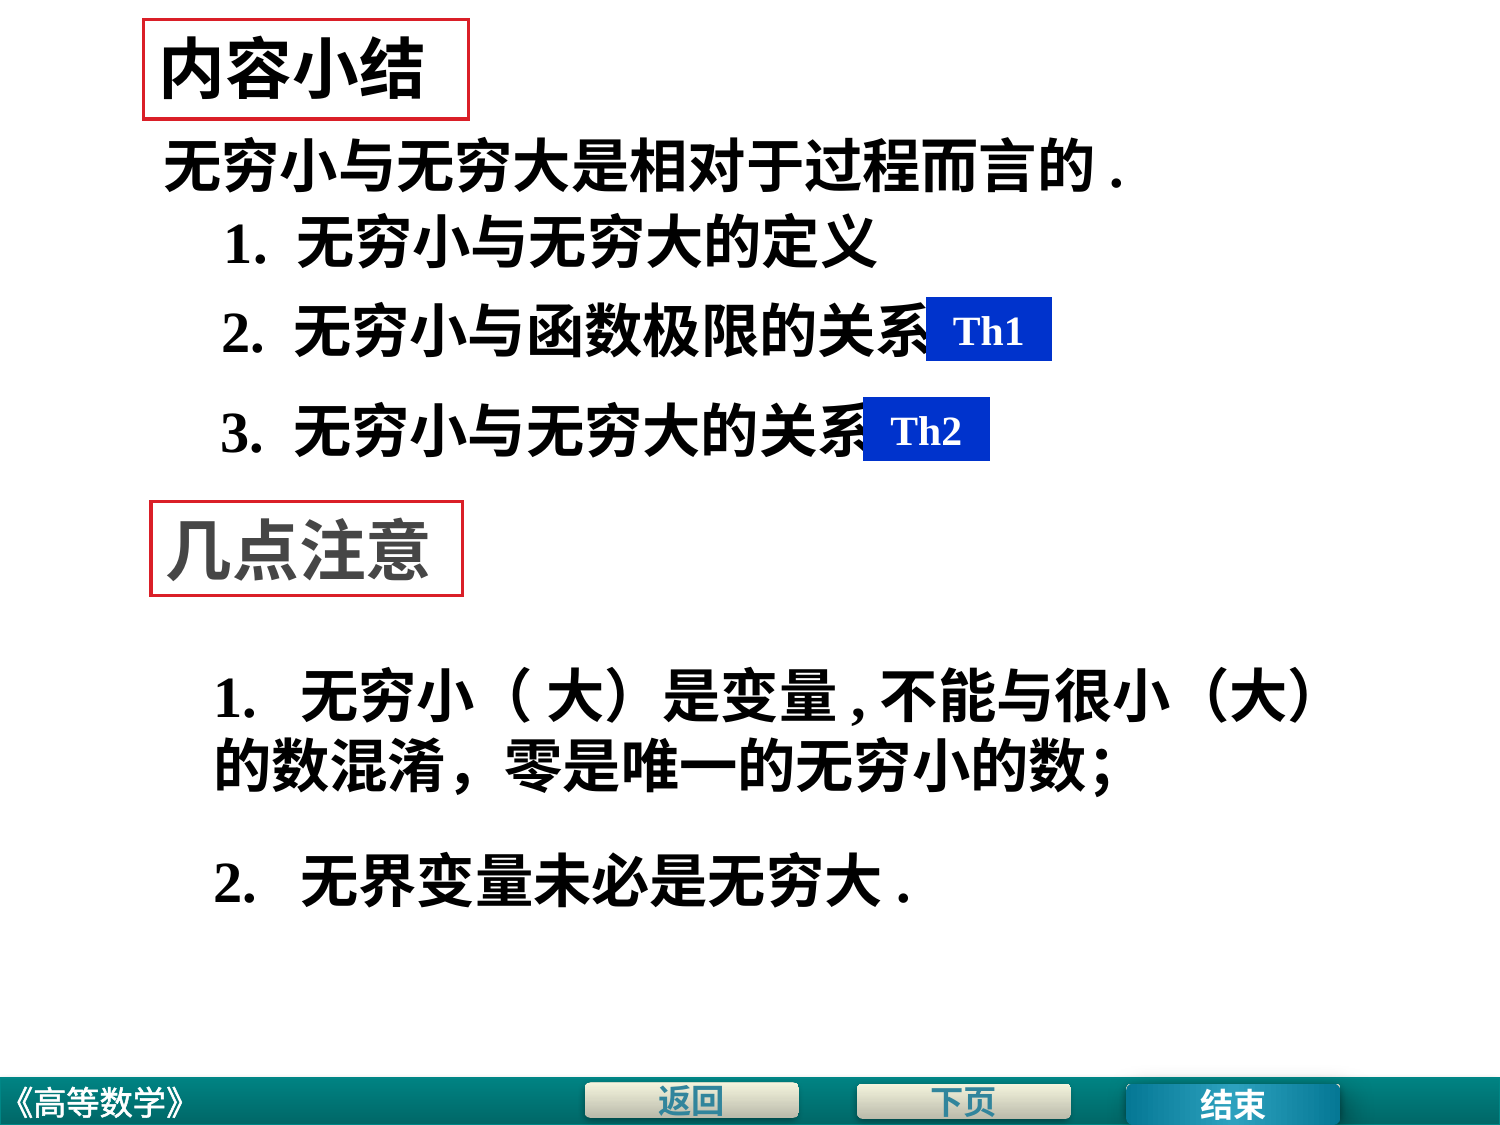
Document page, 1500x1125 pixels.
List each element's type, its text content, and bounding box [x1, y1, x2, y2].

text_box 2. 无界变量未必是无穷大. [198, 837, 1274, 922]
text_box 结束 [1126, 1083, 1341, 1125]
text_box 3. 无穷小与无穷大的关系 [206, 387, 891, 472]
text_box 1. 无穷小（ 大）是变量,不能与很小（大）的数混淆，零是唯一的无穷小的数； [198, 652, 1399, 807]
text_box Th2 [863, 397, 989, 460]
text_box 无穷小与无穷大是相对于过程而言的. [148, 121, 1299, 207]
text_box 1. 无穷小与无穷大的定义 [209, 207, 894, 283]
text_box 几点注意 [151, 501, 463, 596]
title 内容小结 [143, 19, 469, 120]
text_box Th1 [926, 297, 1052, 360]
text_box 2. 无穷小与函数极限的关系 [206, 287, 950, 372]
